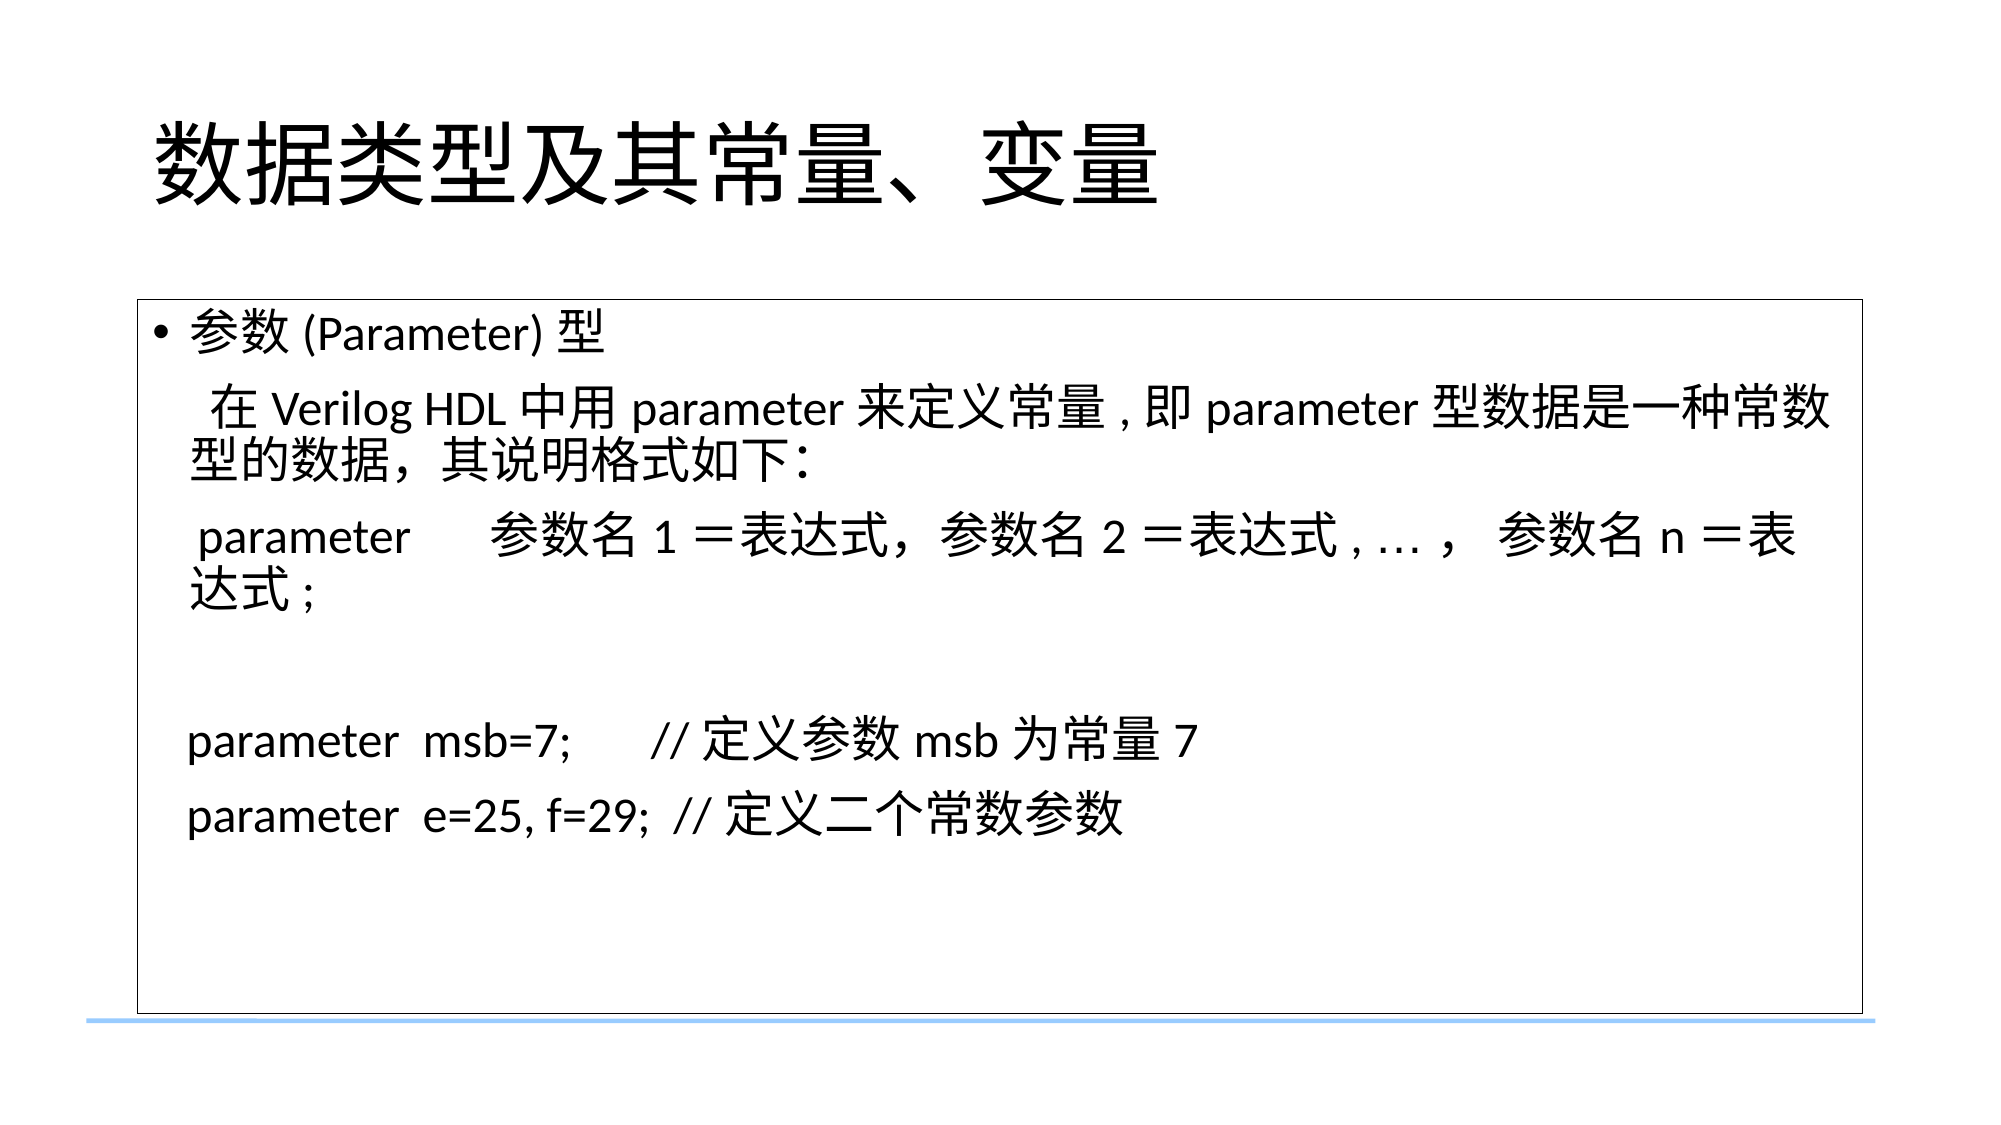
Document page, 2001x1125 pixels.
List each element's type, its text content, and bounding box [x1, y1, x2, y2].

list 参数(Parameter)型 在Verilog HDL中用parameter来定义常量,即parameter型数据是一种常数型的数据，其说明格式如下： parameter 参数名1＝表达式，参数名2＝表达式, …， 参数名n＝表达式; parameter msb=7; //定义参数msb为常量7 parameter e=25, f=29; //定义二个常数参数 [137, 299, 1863, 1014]
title 数据类型及其常量、变量 [137, 59, 1863, 278]
